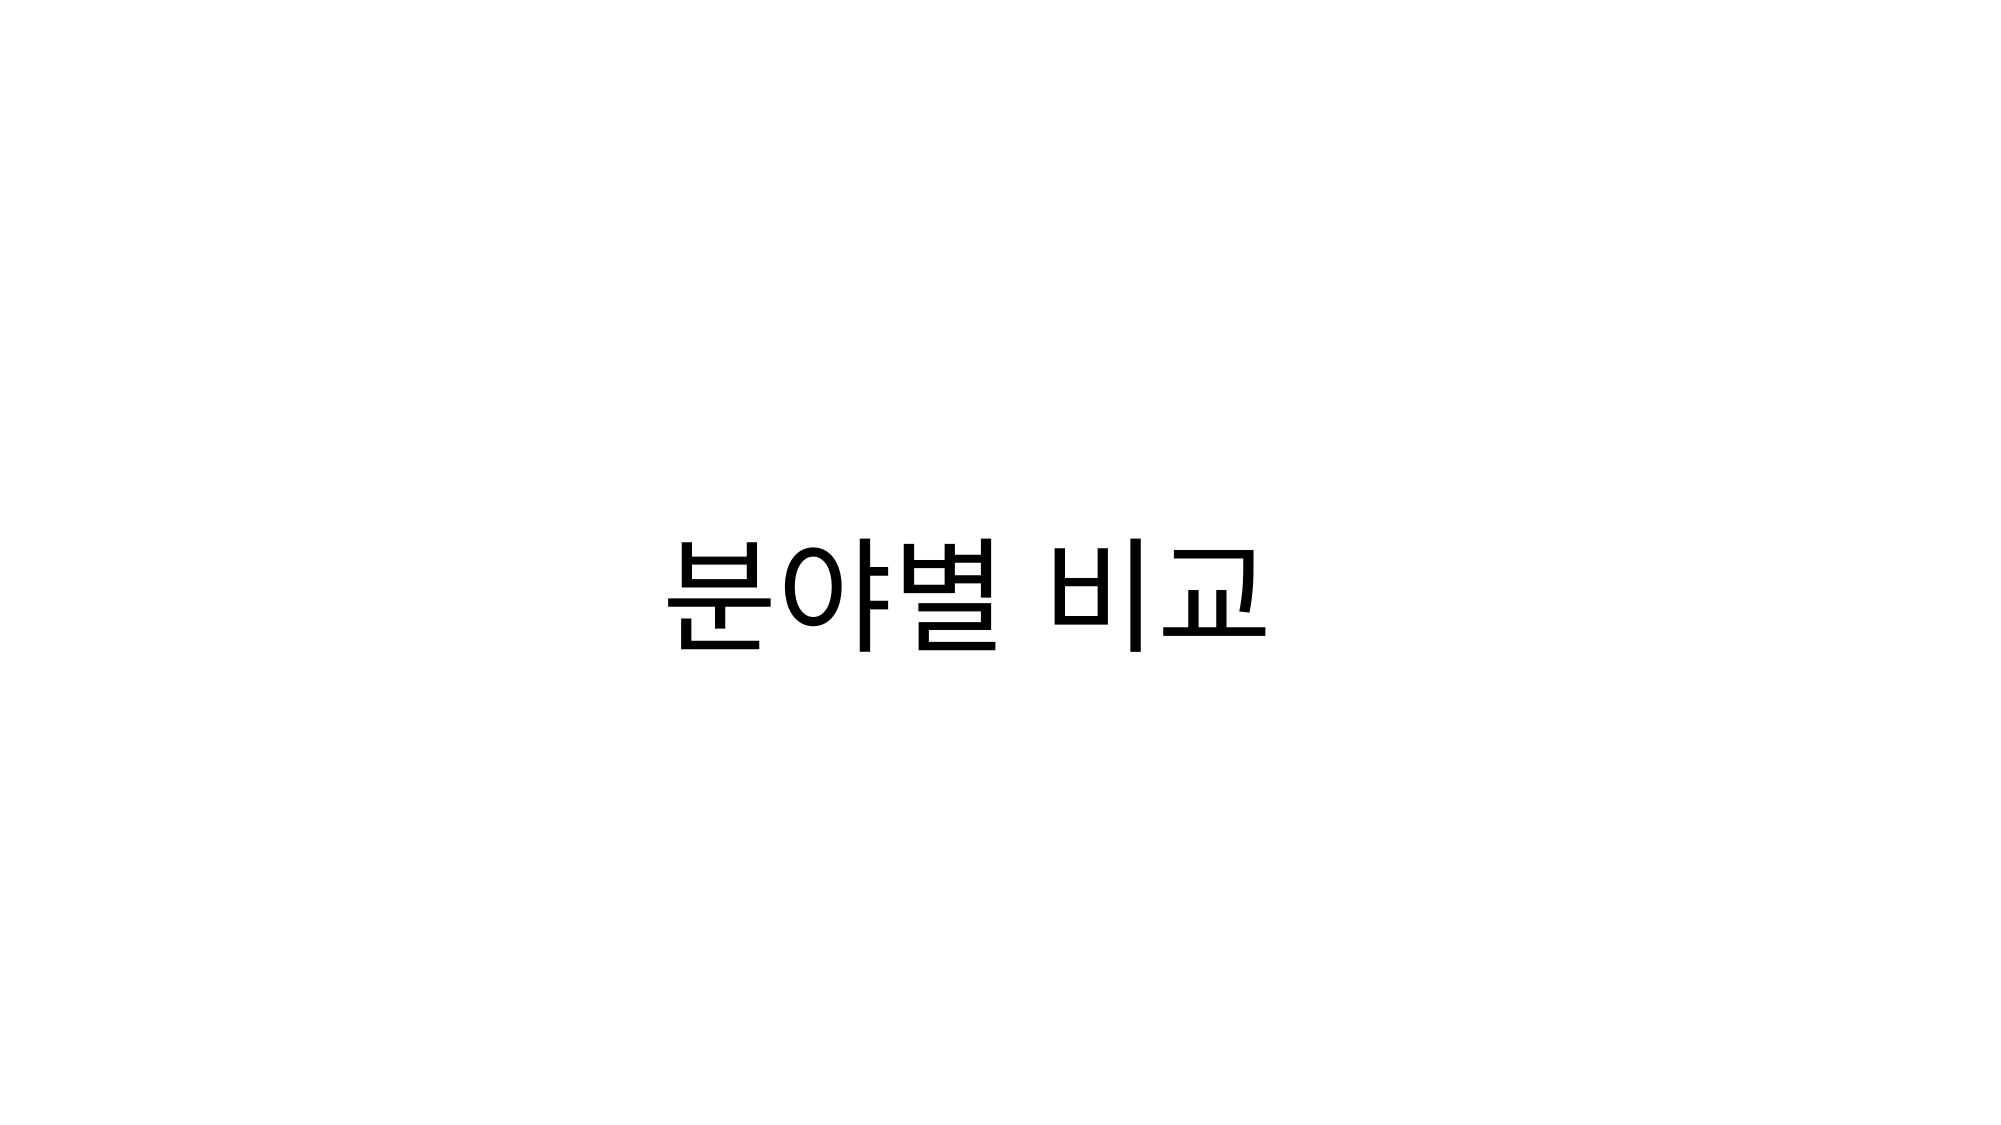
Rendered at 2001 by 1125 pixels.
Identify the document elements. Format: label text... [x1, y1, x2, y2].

title 분야별 비교 [217, 285, 1718, 678]
